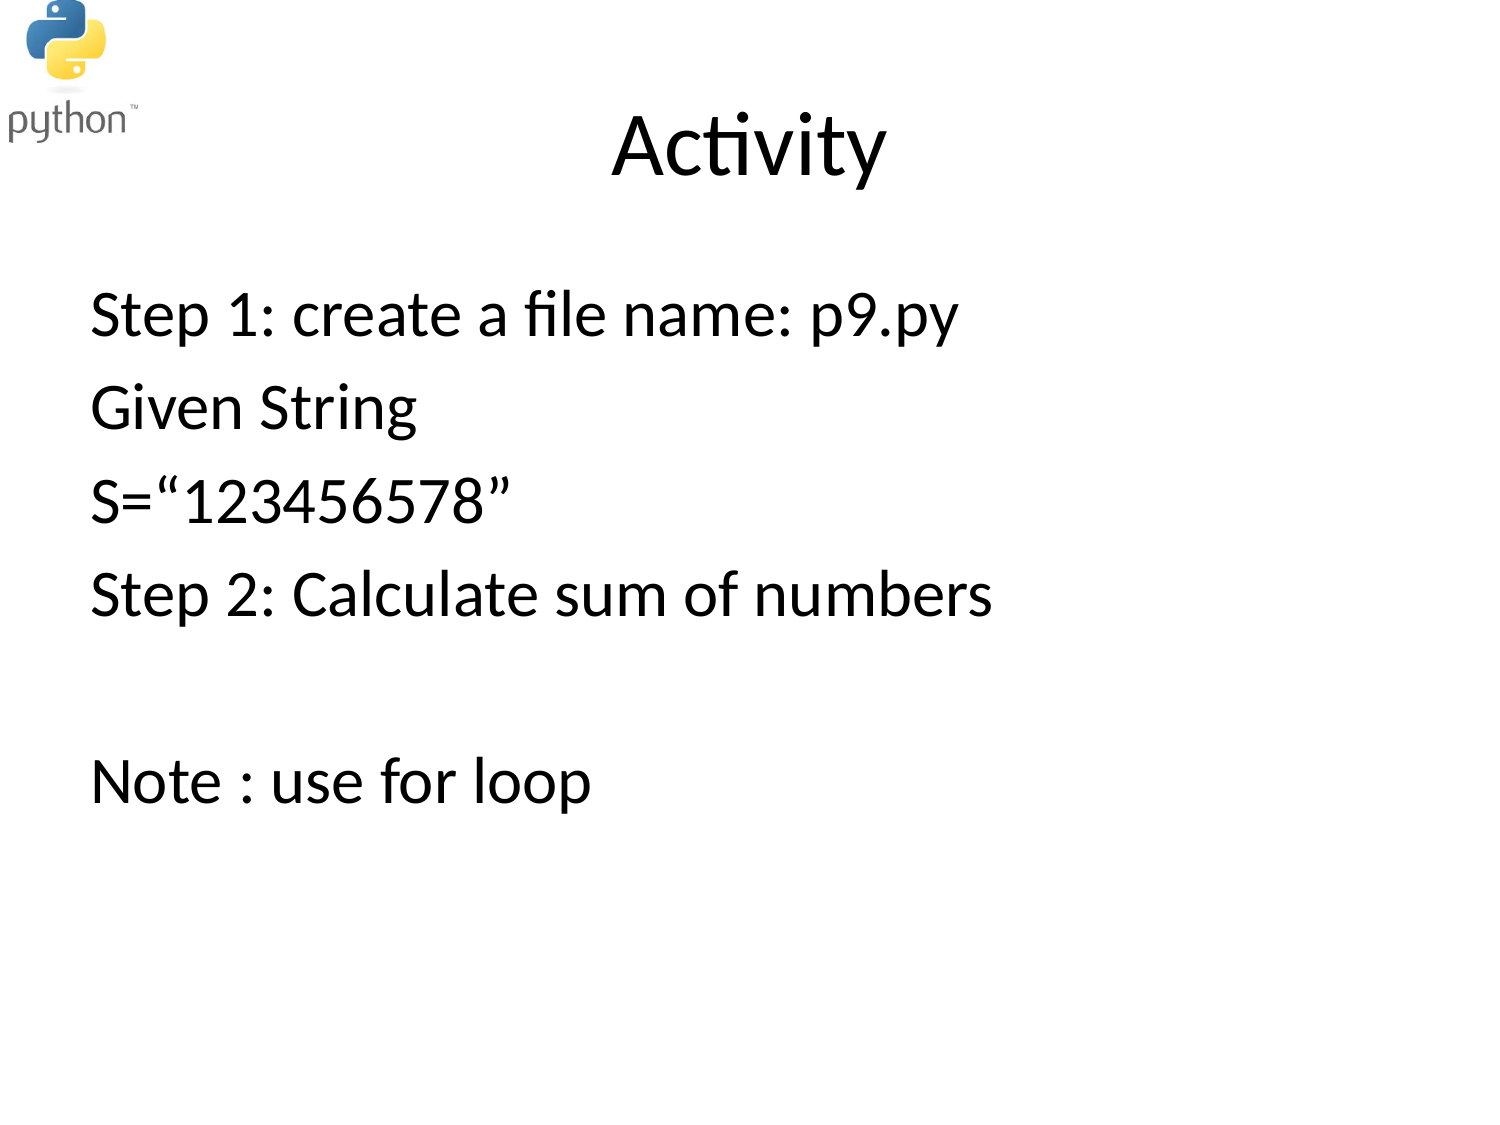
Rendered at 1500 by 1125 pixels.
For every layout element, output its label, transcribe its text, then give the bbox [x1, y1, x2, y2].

title Activity [75, 45, 1425, 233]
list Step 1: create a file name: p9.py Given String S=“123456578” Step 2: Calculate sum of numbers Note : use for loop [75, 262, 1425, 1005]
picture [9, 0, 138, 144]
